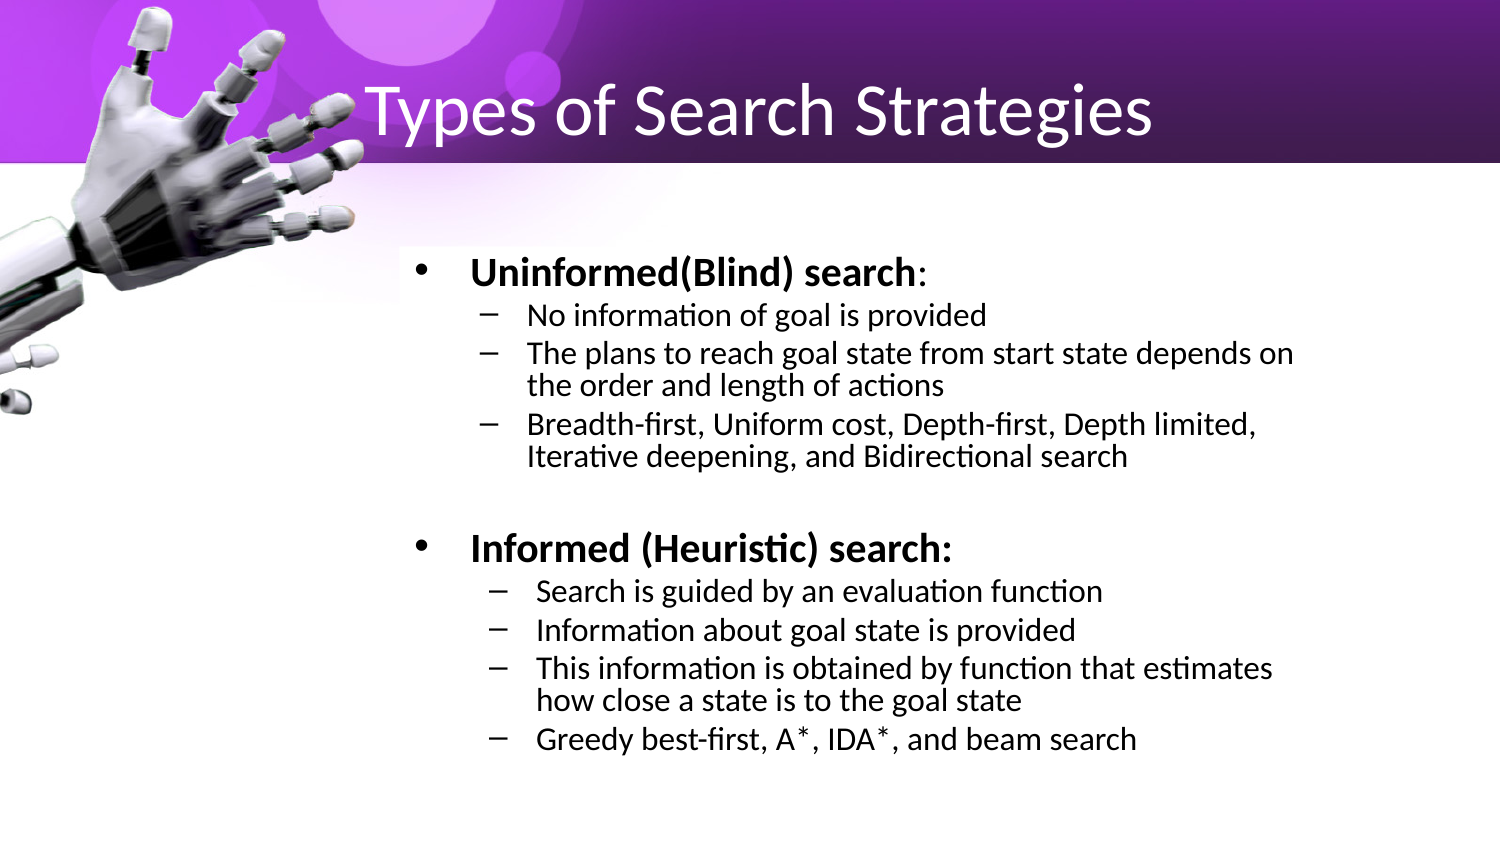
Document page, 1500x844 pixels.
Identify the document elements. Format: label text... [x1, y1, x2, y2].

list Uninformed(Blind) search: No information of goal is provided The plans to reach goal state from start state depends on the order and length of actions Breadth-first, Uniform cost, Depth-first, Depth limited, Iterative deepening, and Bidirectional search Informed (Heuristic) search: Search is guided by an evaluation function Information about goal state is provided This information is obtained by function that estimates how close a state is to the goal state Greedy best-first, A*, IDA*, and beam search [399, 246, 1324, 798]
title Types of Search Strategies [349, 46, 1402, 166]
picture [0, 0, 1500, 844]
